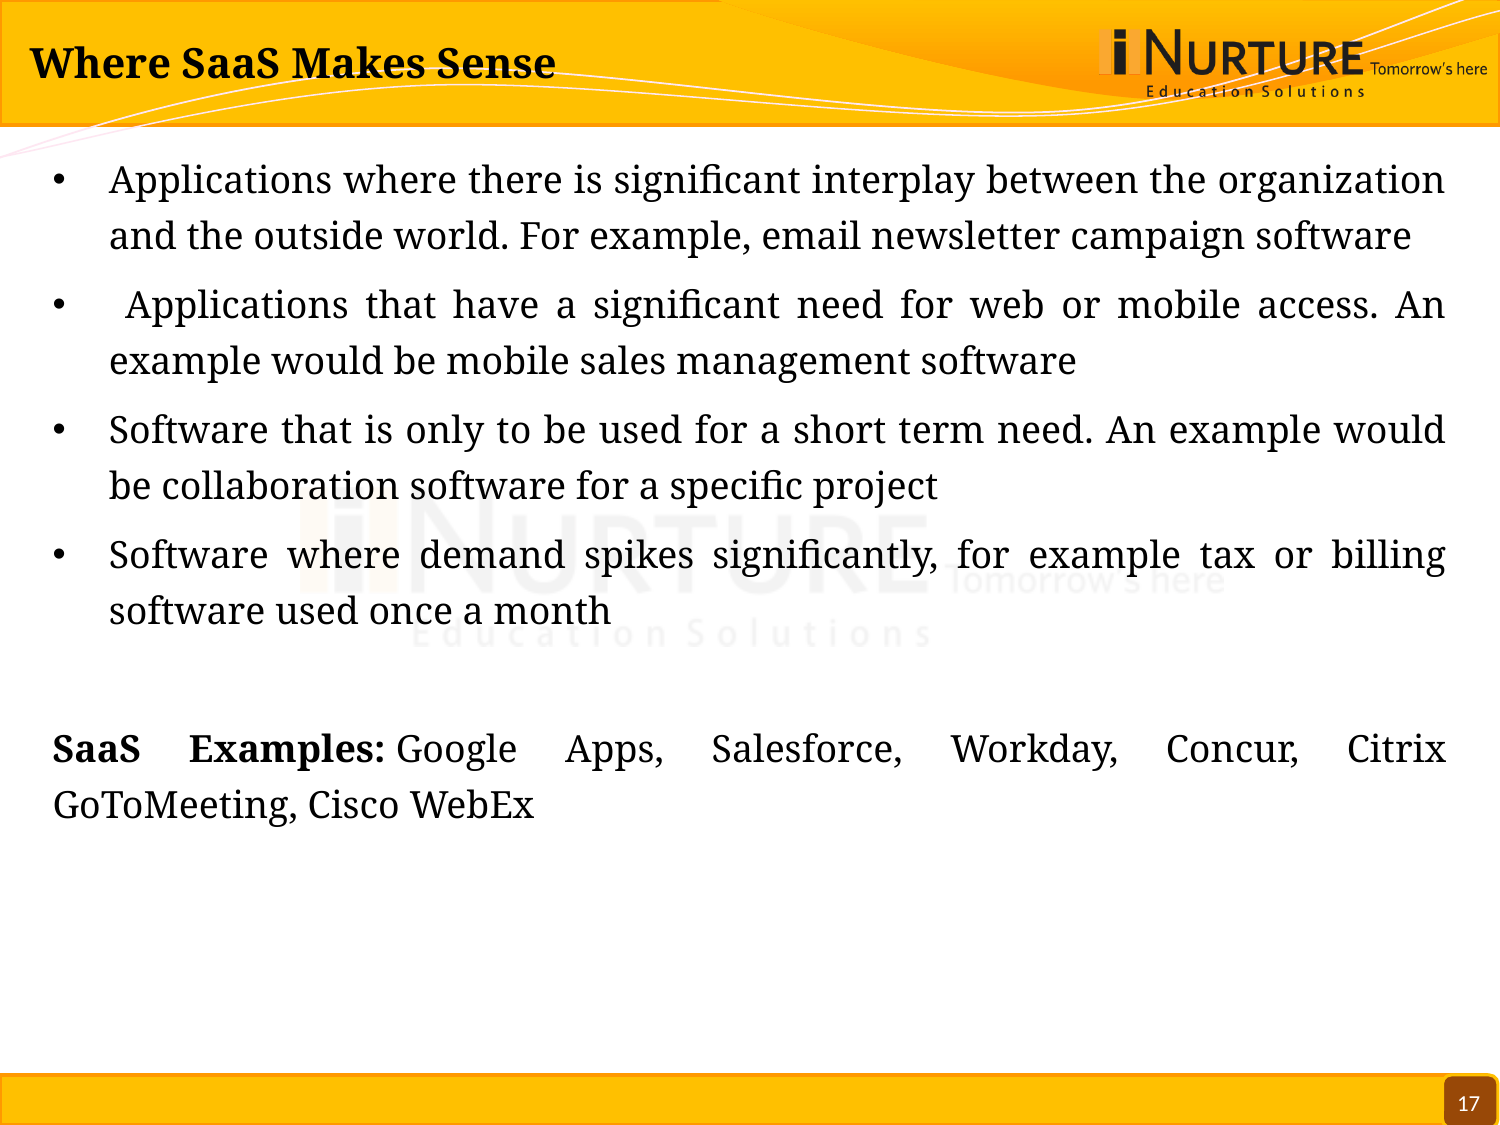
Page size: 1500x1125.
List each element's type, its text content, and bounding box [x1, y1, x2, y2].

title Where SaaS Makes Sense [14, 0, 1100, 125]
list Applications where there is significant interplay between the organization and the outside world. For example, email newsletter campaign software Applications that have a significant need for web or mobile access. An example would be mobile sales management software Software that is only to be used for a short term need. An example would be collaboration software for a specific project Software where demand spikes significantly, for example tax or billing software used once a month SaaS Examples: Google Apps, Salesforce, Workday, Concur, Citrix GoToMeeting, Cisco WebEx [37, 137, 1463, 1038]
slide_number 17 [1438, 1078, 1499, 1125]
picture [1100, 29, 1487, 97]
